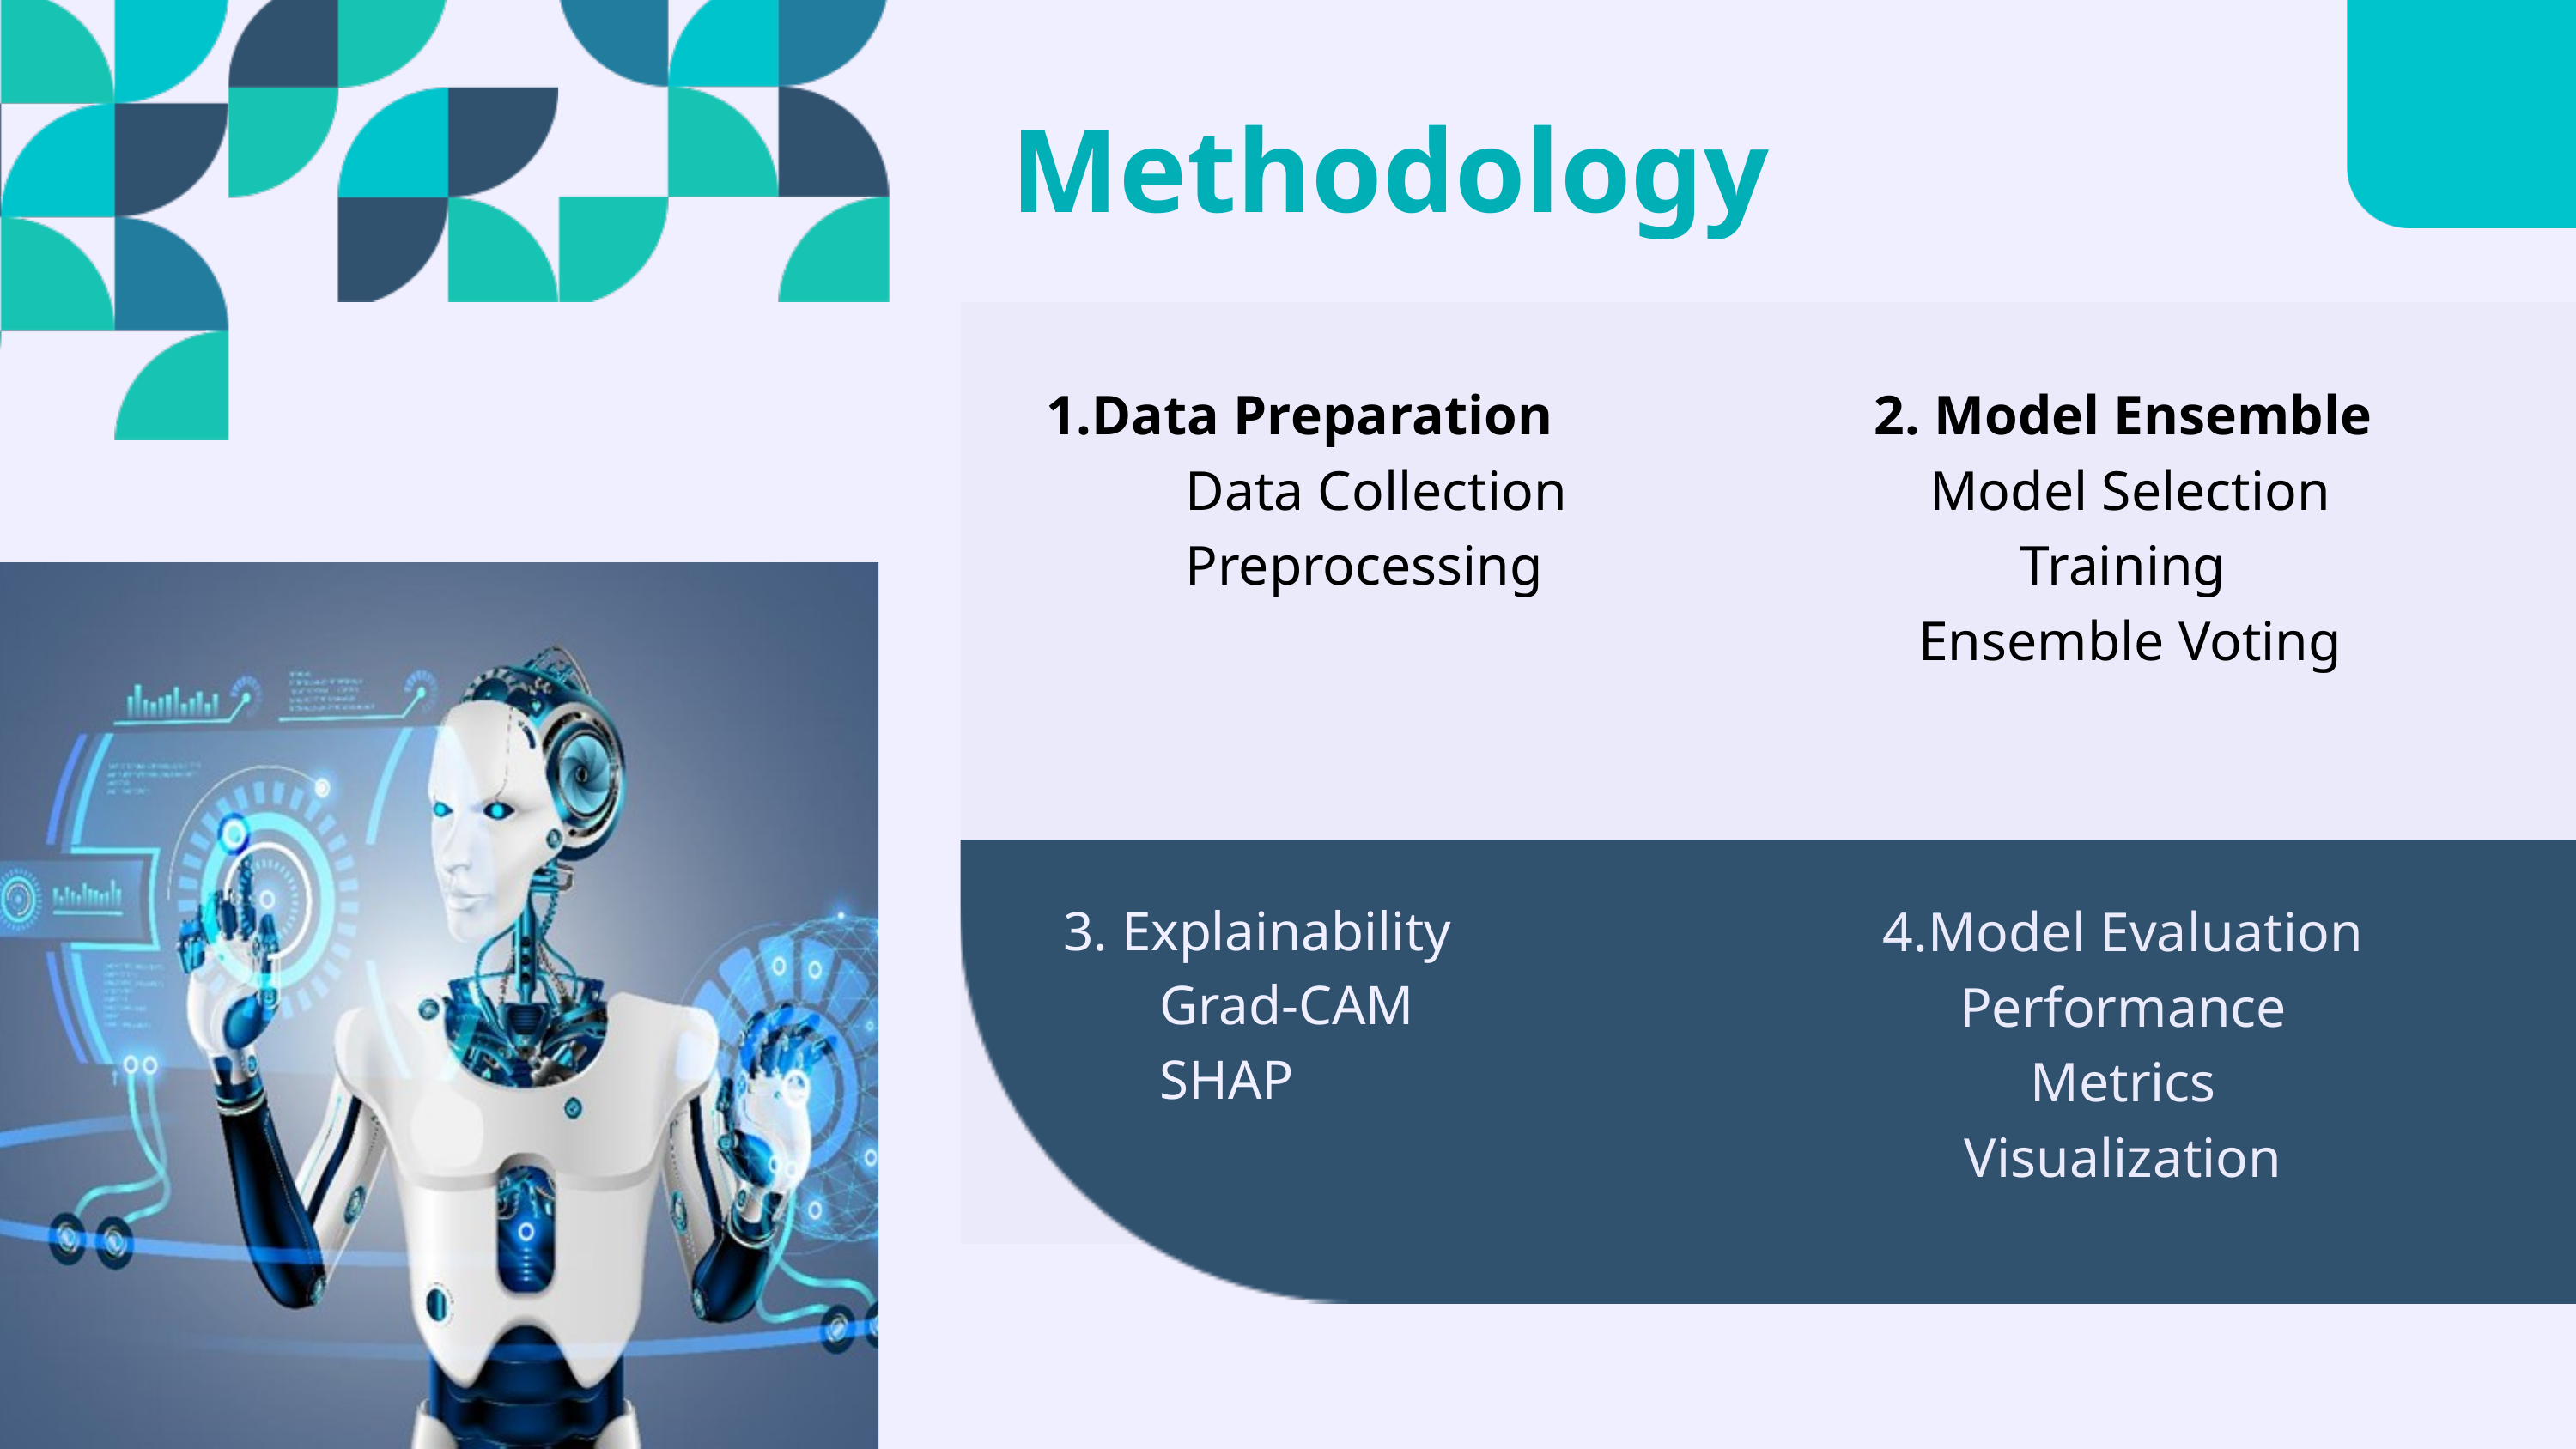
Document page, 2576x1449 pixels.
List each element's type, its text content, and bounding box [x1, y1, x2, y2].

text_box [228, 0, 559, 303]
text_box [960, 1250, 2576, 1304]
text_box [0, 562, 879, 1449]
text_box [559, 0, 890, 303]
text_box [960, 301, 2576, 1245]
text_box [0, 0, 229, 440]
text_box [2347, 0, 2576, 229]
text_box Methodology [1011, 98, 2184, 235]
